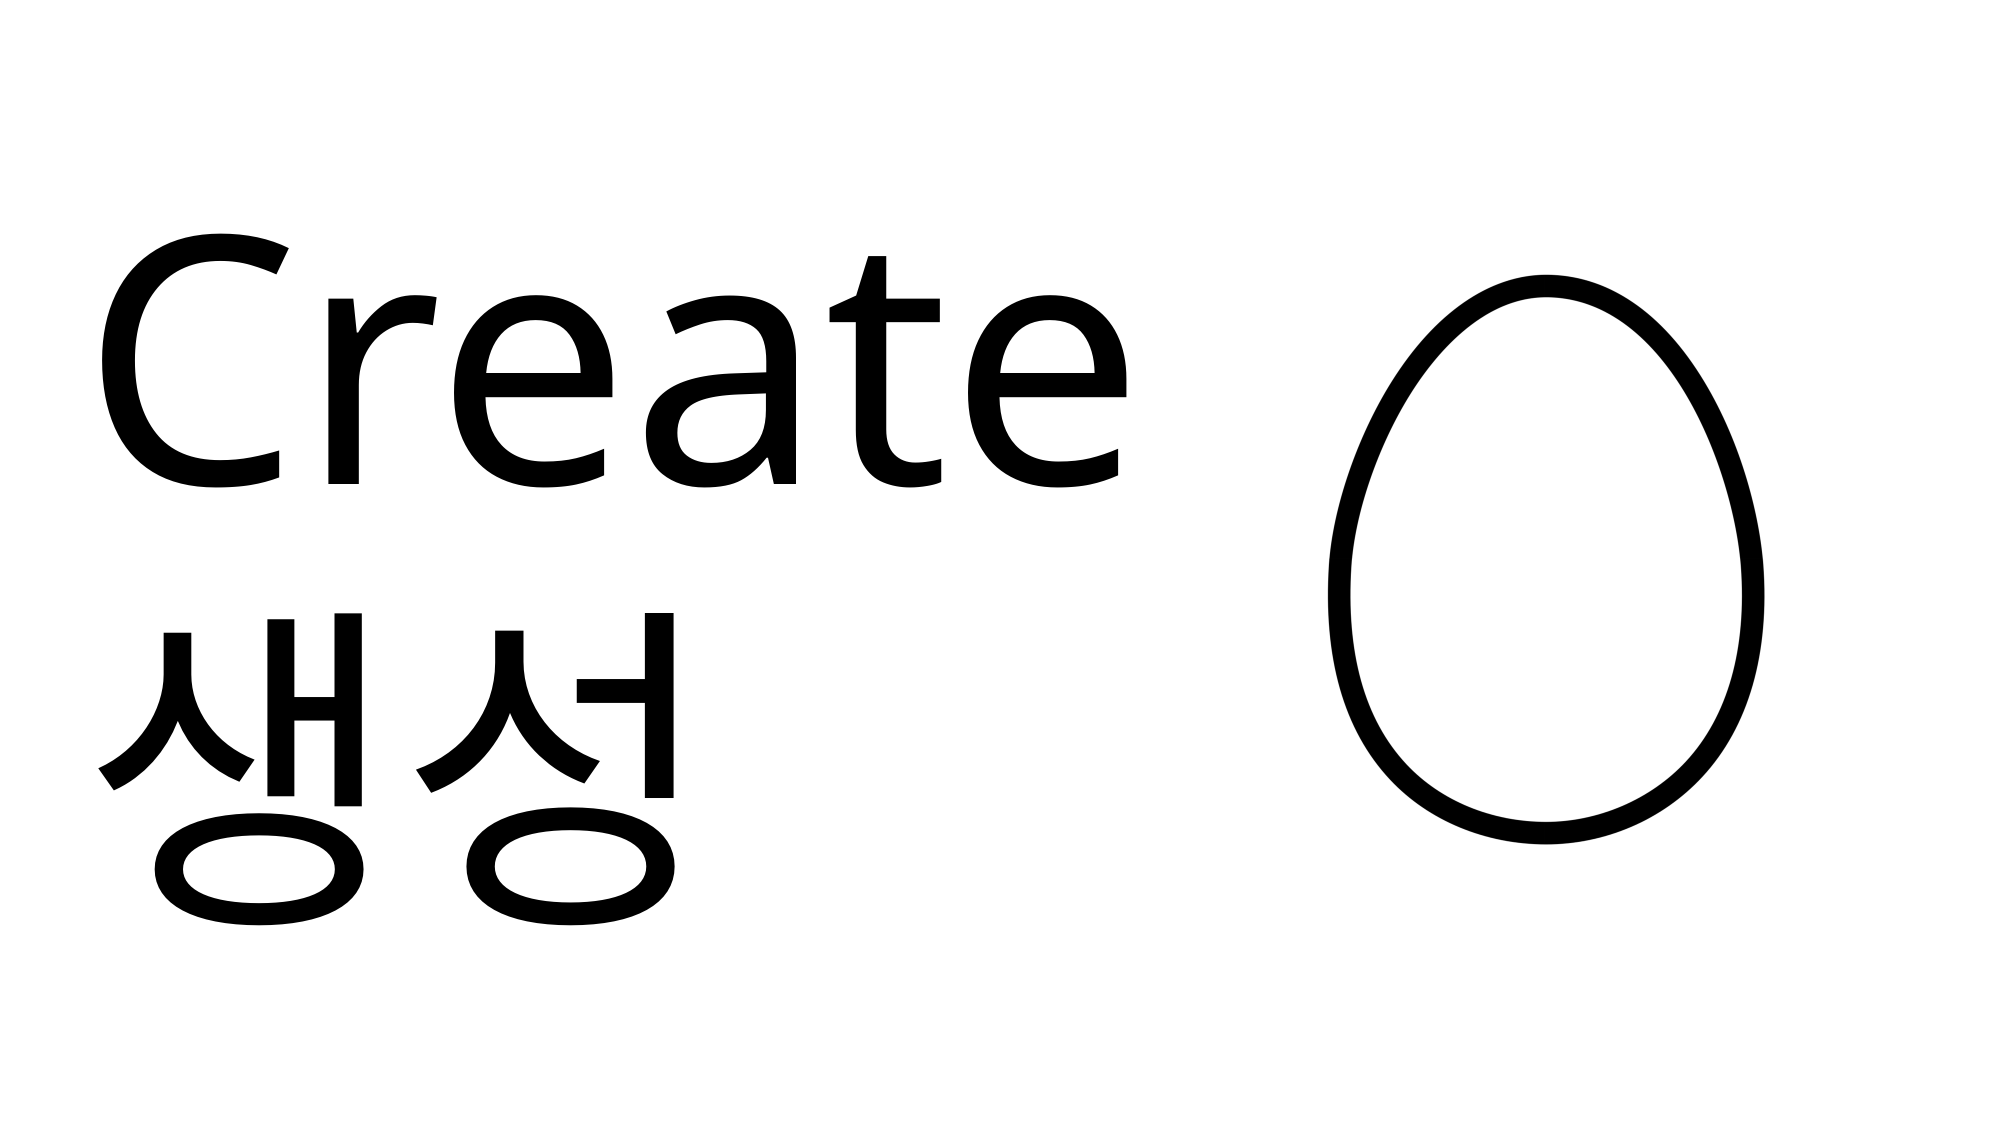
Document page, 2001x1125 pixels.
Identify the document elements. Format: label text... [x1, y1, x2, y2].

picture [1245, 259, 1844, 858]
text_box Create 생성 [66, 131, 1160, 977]
